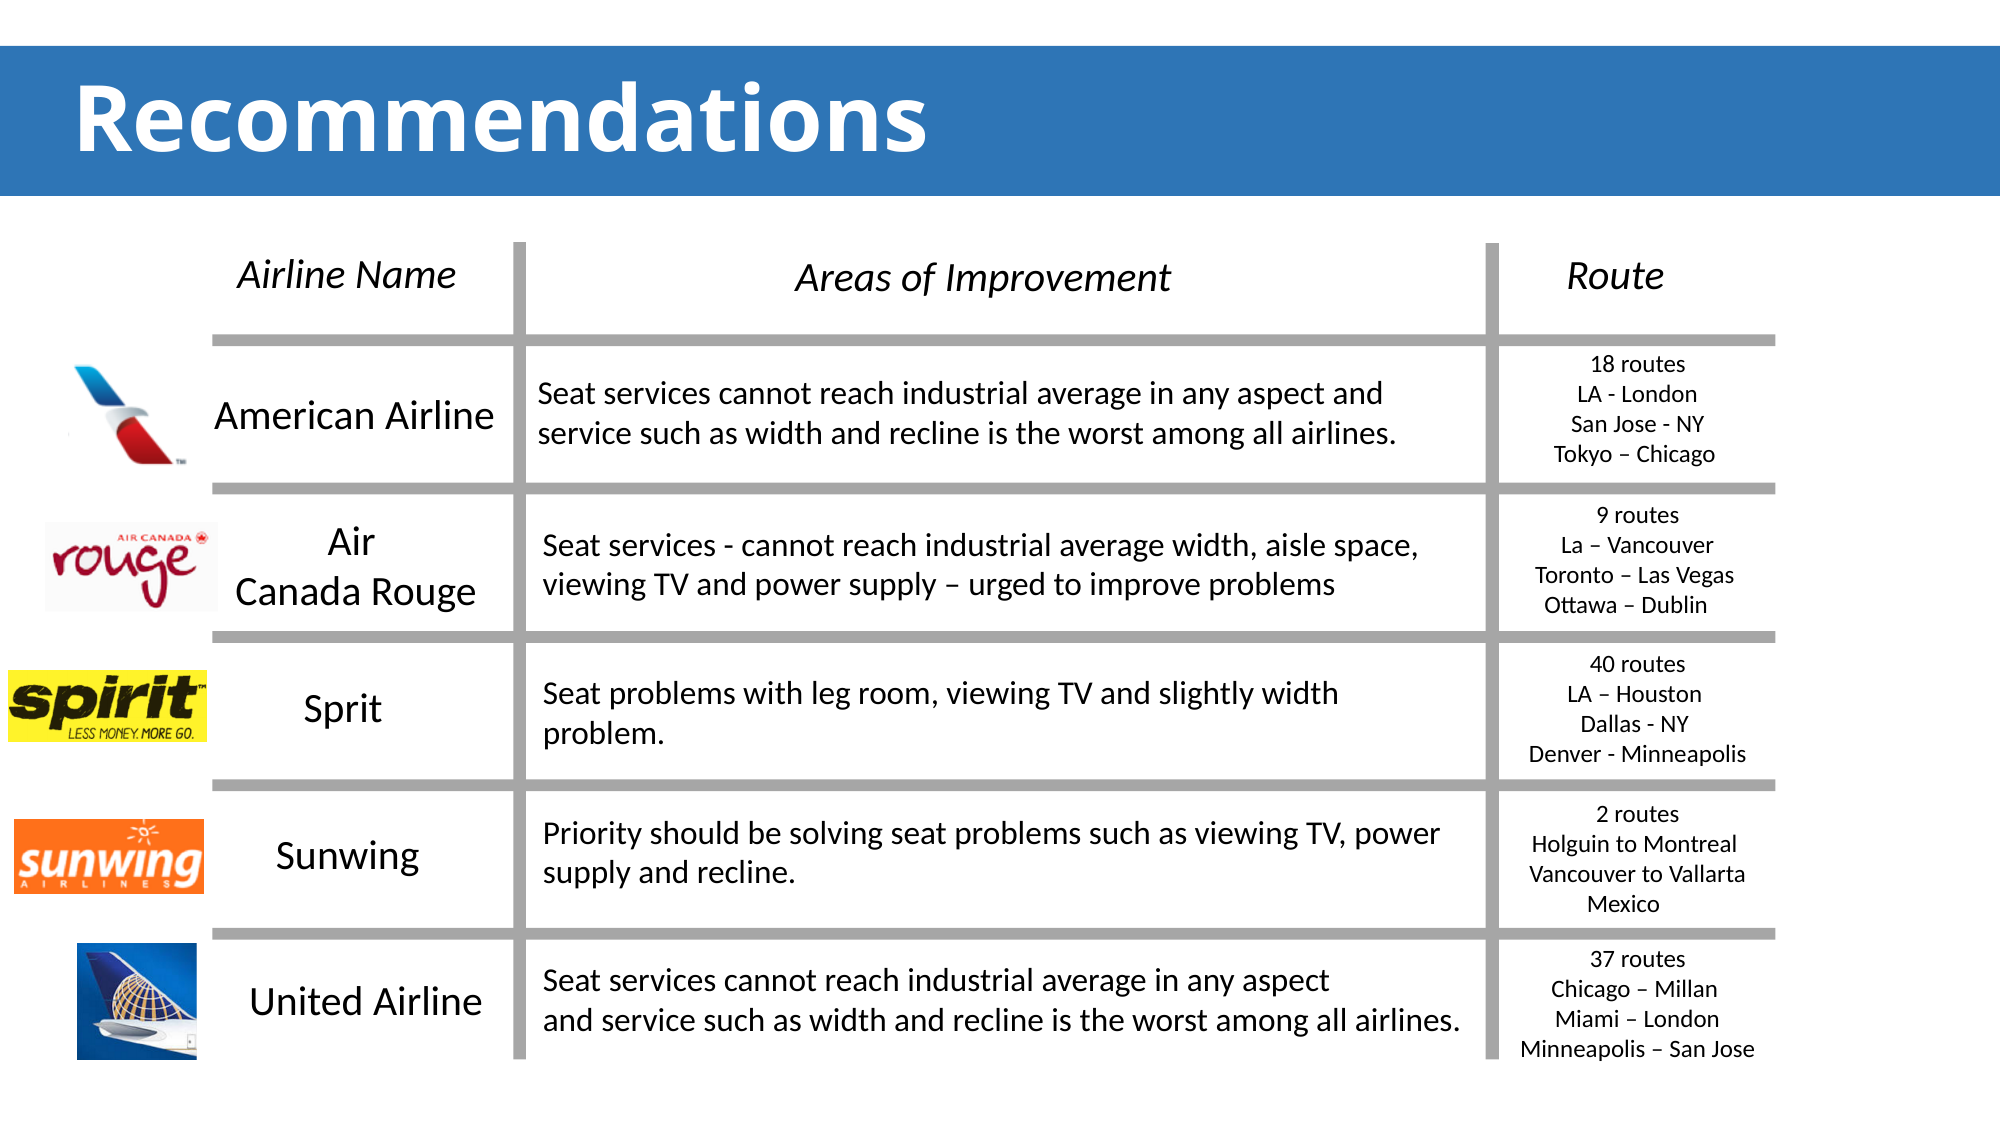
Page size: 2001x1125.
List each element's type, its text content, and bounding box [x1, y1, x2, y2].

text_box [527, 778, 1485, 792]
picture [45, 522, 218, 612]
text_box Seat services - cannot reach industrial average width, aisle space, viewing TV and power supply – urged to improve problems [527, 515, 1494, 610]
text_box [512, 241, 527, 1060]
picture [8, 670, 207, 743]
text_box 37 routes Chicago – Millan Miami – London Minneapolis – San Jose [1503, 934, 1773, 1100]
text_box [527, 482, 1485, 496]
picture [77, 943, 197, 1060]
text_box [211, 778, 512, 792]
text_box [527, 630, 1485, 644]
text_box Recommendations [57, 60, 1397, 183]
text_box [211, 927, 512, 941]
text_box Seat problems with leg room, viewing TV and slightly width problem. [528, 664, 1471, 759]
text_box 2 routes Holguin to Montreal Vancouver to Vallarta Mexico [1503, 805, 1773, 925]
text_box [1500, 333, 1776, 347]
picture [14, 819, 204, 894]
text_box [0, 45, 2000, 197]
text_box 18 routes LA - London San Jose - NY Tokyo – Chicago [1503, 340, 1773, 505]
text_box Seat services cannot reach industrial average in any aspect and service such as width and recline is the worst among all airlines. [528, 950, 1485, 1045]
text_box [1500, 630, 1776, 644]
text_box [527, 927, 1485, 941]
text_box Areas of Improvement [712, 242, 1274, 307]
text_box Route [1513, 239, 1747, 305]
text_box Airline Name [212, 239, 492, 304]
text_box United Airline [207, 966, 525, 1032]
text_box [527, 333, 1485, 347]
text_box Seat services cannot reach industrial average in any aspect and service such as width and recline is the worst among all airlines. [522, 363, 1489, 459]
text_box Sprit [217, 673, 497, 739]
text_box Air Canada Rouge [216, 506, 496, 621]
text_box 9 routes La – Vancouver Toronto – Las Vegas Ottawa – Dublin [1503, 505, 1773, 626]
text_box [211, 630, 512, 644]
text_box Priority should be solving seat problems such as viewing TV, power supply and recline. [528, 803, 1471, 898]
text_box [1485, 242, 1500, 1060]
text_box American Airline [195, 380, 514, 496]
text_box 40 routes LA – Houston Dallas - NY Denver - Minneapolis [1503, 639, 1773, 805]
text_box [1500, 927, 1776, 941]
text_box Sunwing [217, 820, 497, 885]
text_box [211, 333, 512, 347]
picture [68, 347, 196, 480]
